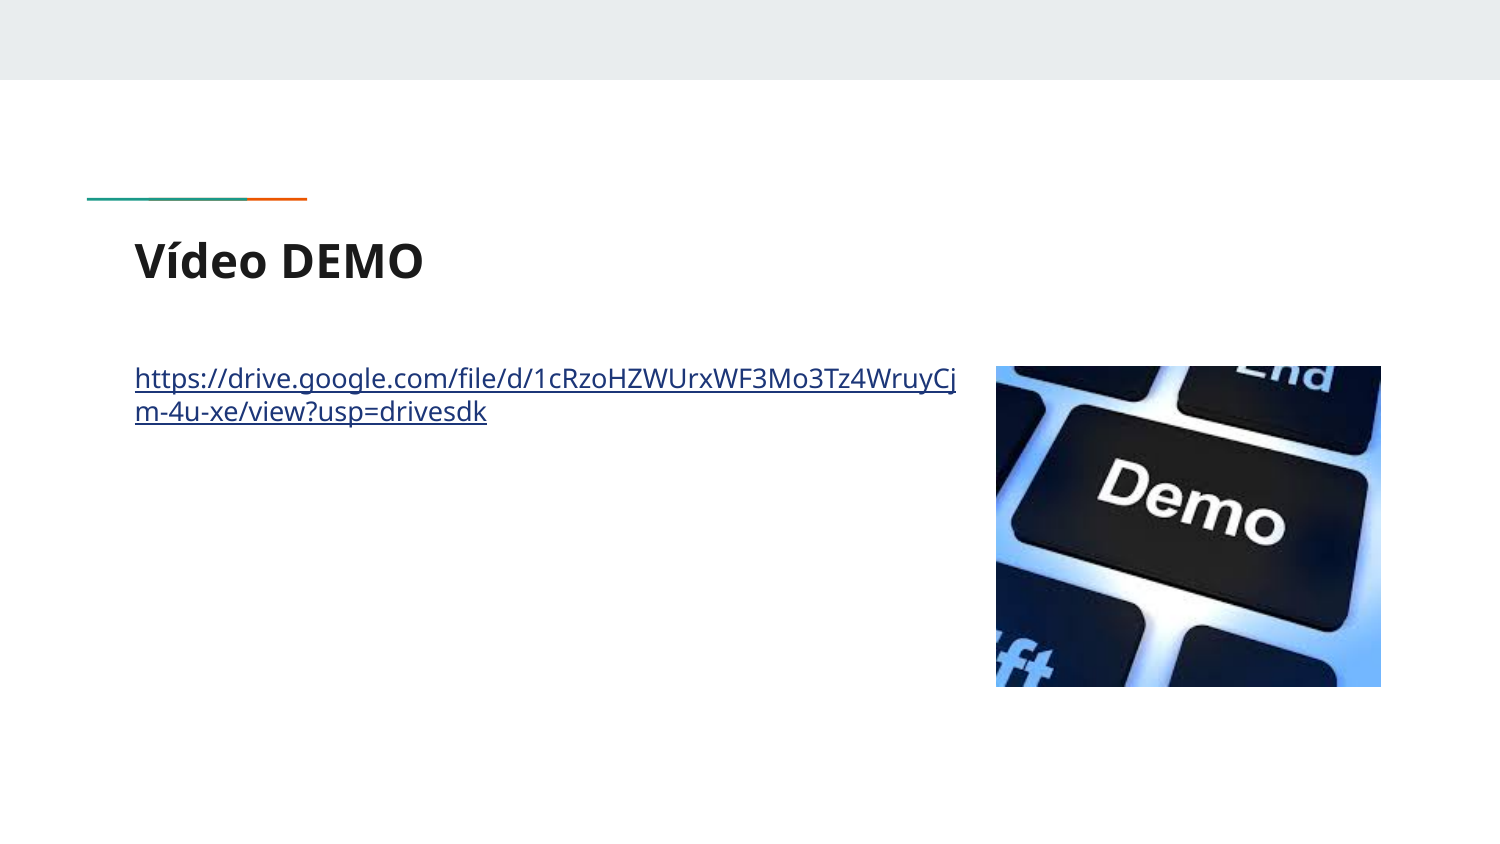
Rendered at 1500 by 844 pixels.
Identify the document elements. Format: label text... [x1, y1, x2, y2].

picture [996, 365, 1382, 687]
title Vídeo DEMO [119, 216, 1381, 305]
list https://drive.google.com/file/d/1cRzoHZWUrxWF3Mo3Tz4WruyCjm-4u-xe/view?usp=drivesdk [119, 341, 977, 712]
